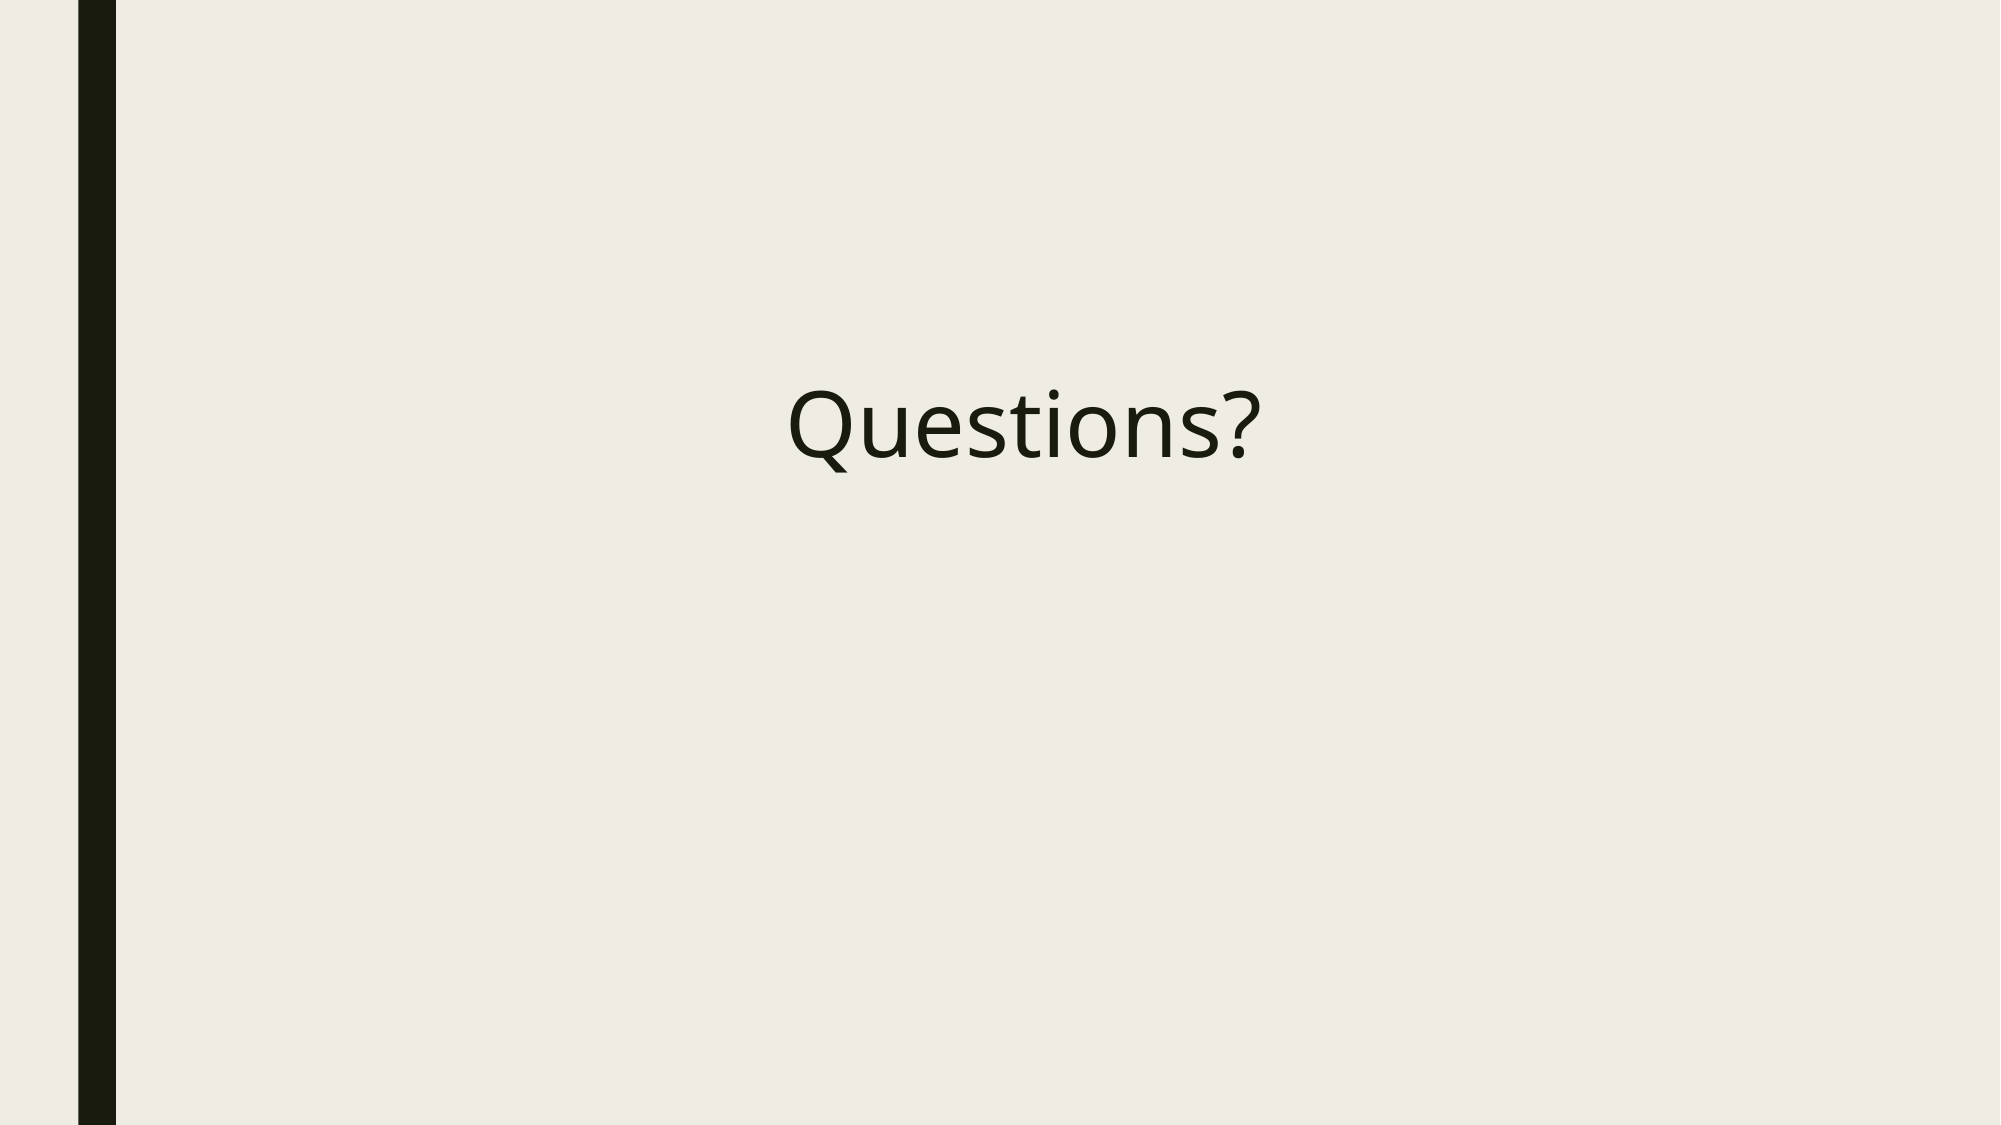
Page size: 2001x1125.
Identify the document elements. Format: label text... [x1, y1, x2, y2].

title Questions? [236, 371, 1812, 616]
